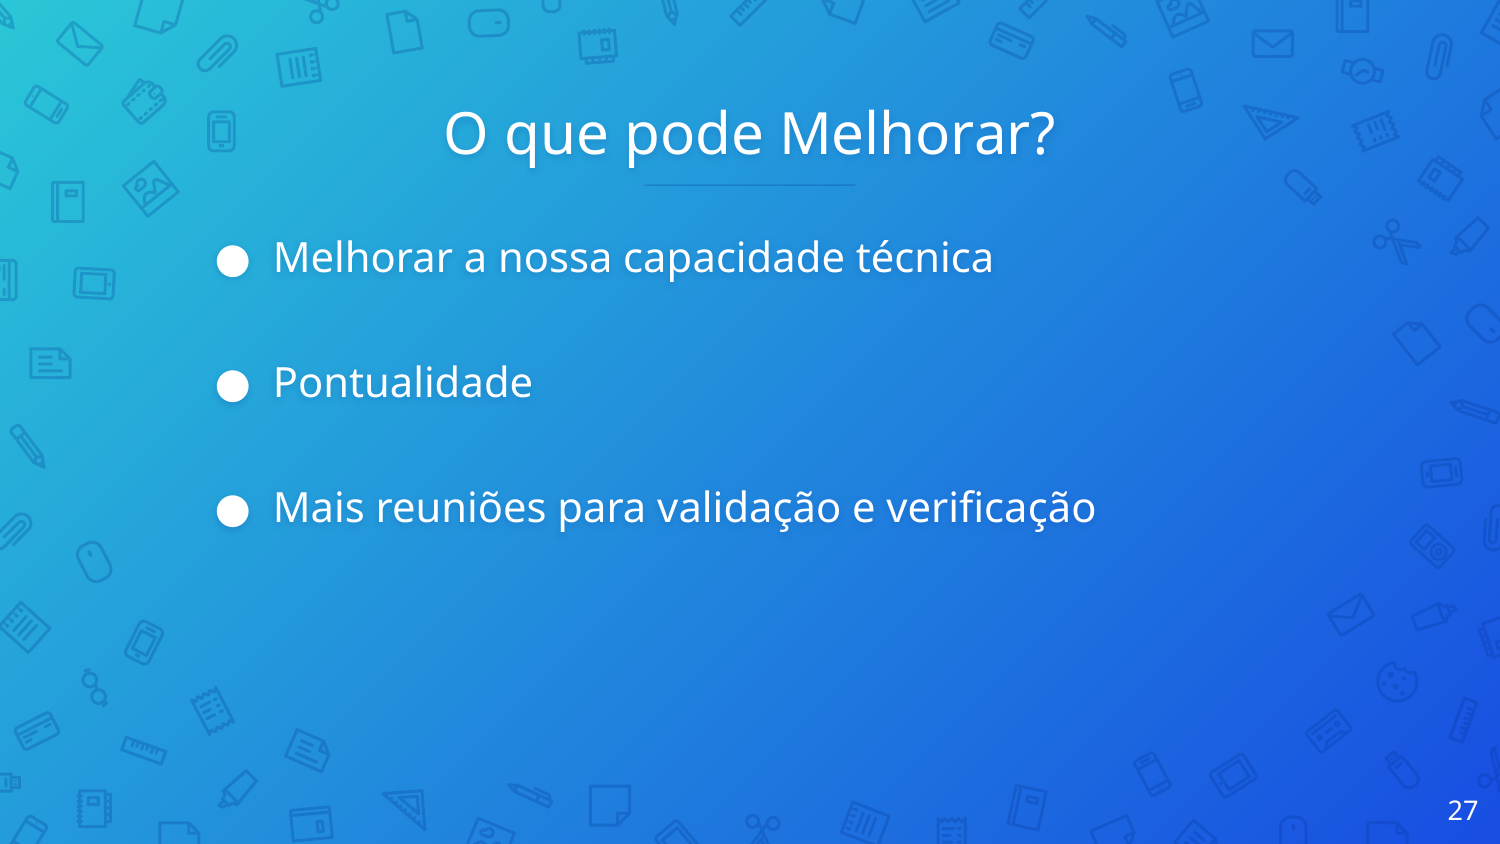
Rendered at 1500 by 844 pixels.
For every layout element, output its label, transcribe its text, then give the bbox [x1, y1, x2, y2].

list Melhorar a nossa capacidade técnica Pontualidade Mais reuniões para validação e verificação [182, 215, 1318, 758]
title O que pode Melhorar? [182, 58, 1318, 182]
slide_number ‹#› [1403, 779, 1494, 844]
